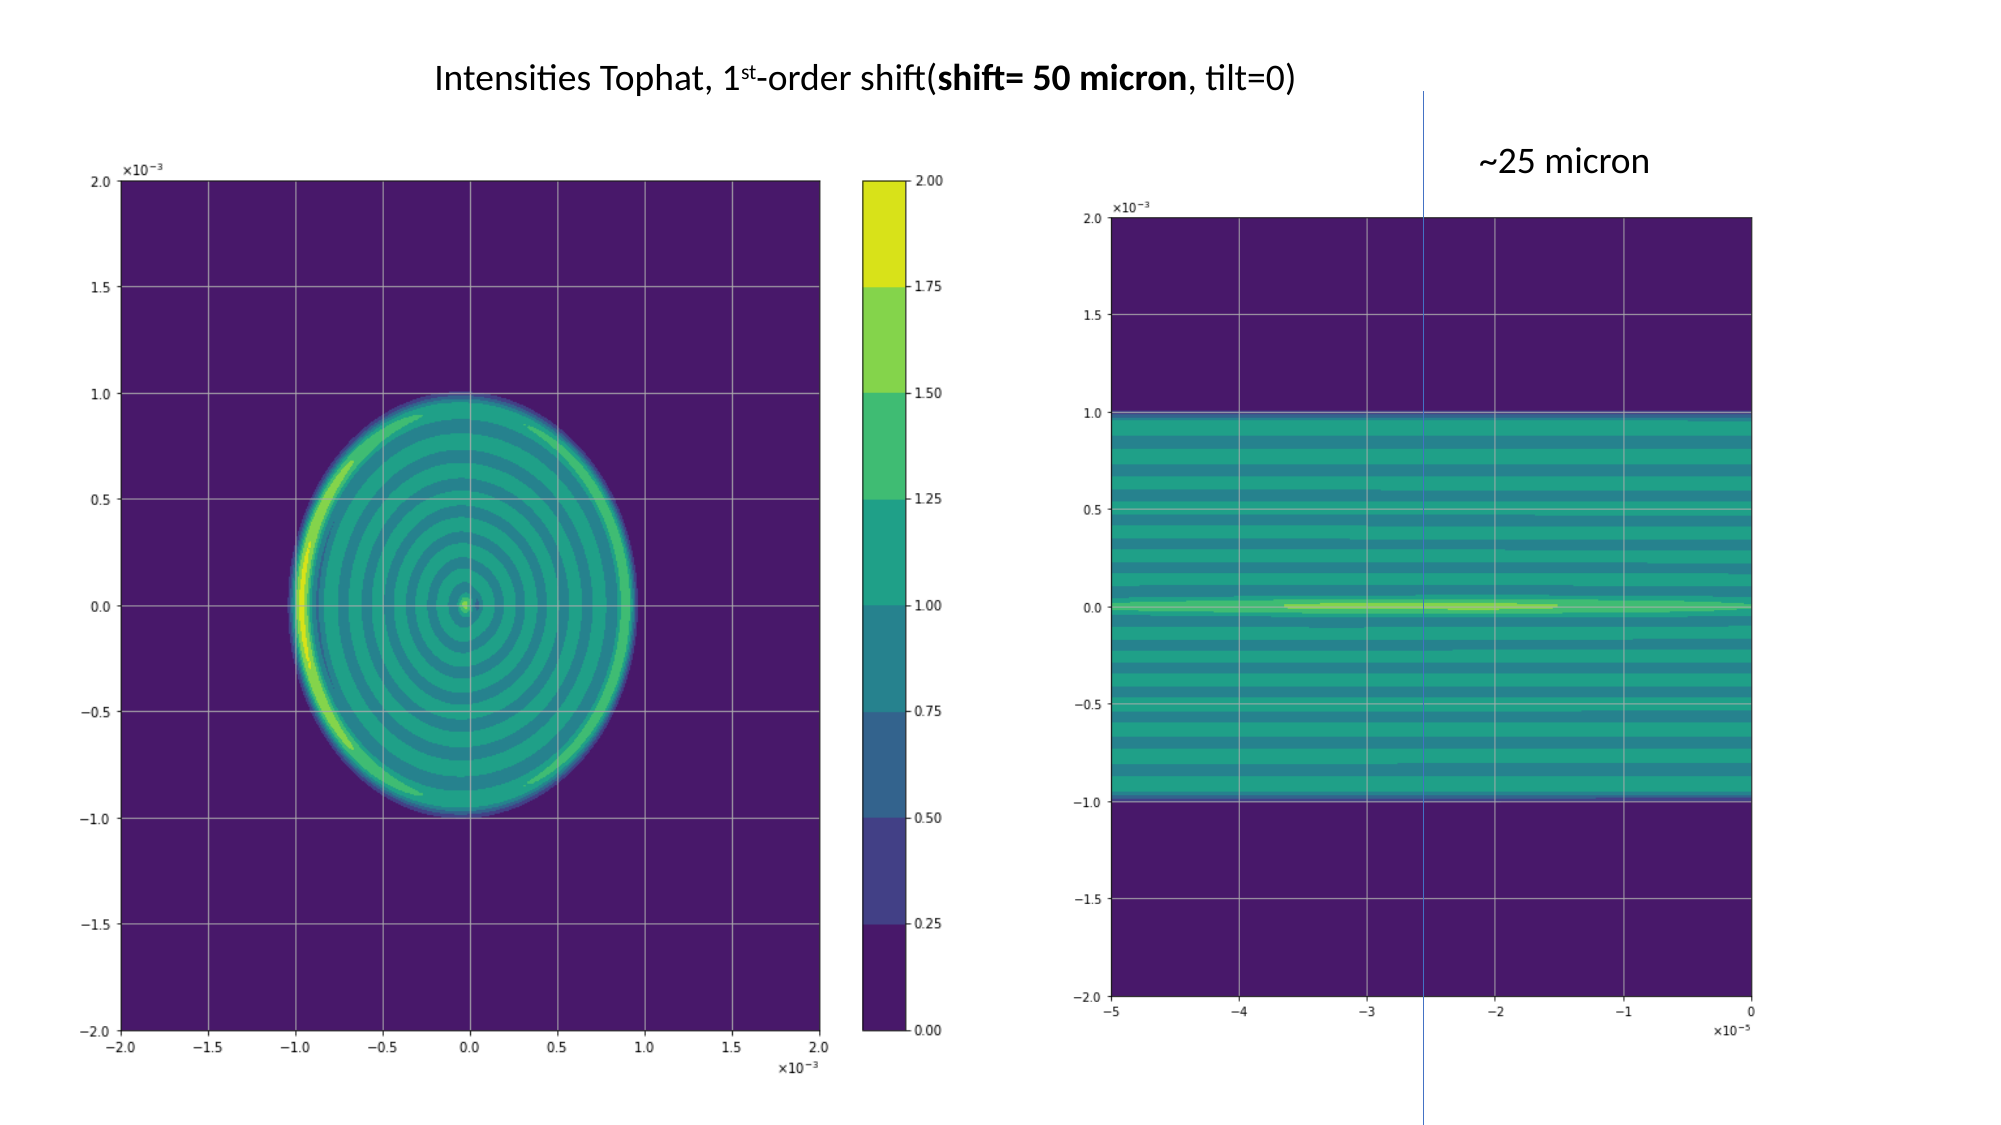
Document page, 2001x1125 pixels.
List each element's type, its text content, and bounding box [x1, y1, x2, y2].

picture [52, 136, 952, 1081]
picture [1424, 179, 1768, 1125]
text_box ~25 micron [1464, 128, 1739, 179]
picture [981, 179, 1423, 1125]
text_box Intensities Tophat, 1st-order shift(shift= 50 micron, tilt=0) [419, 45, 1492, 106]
